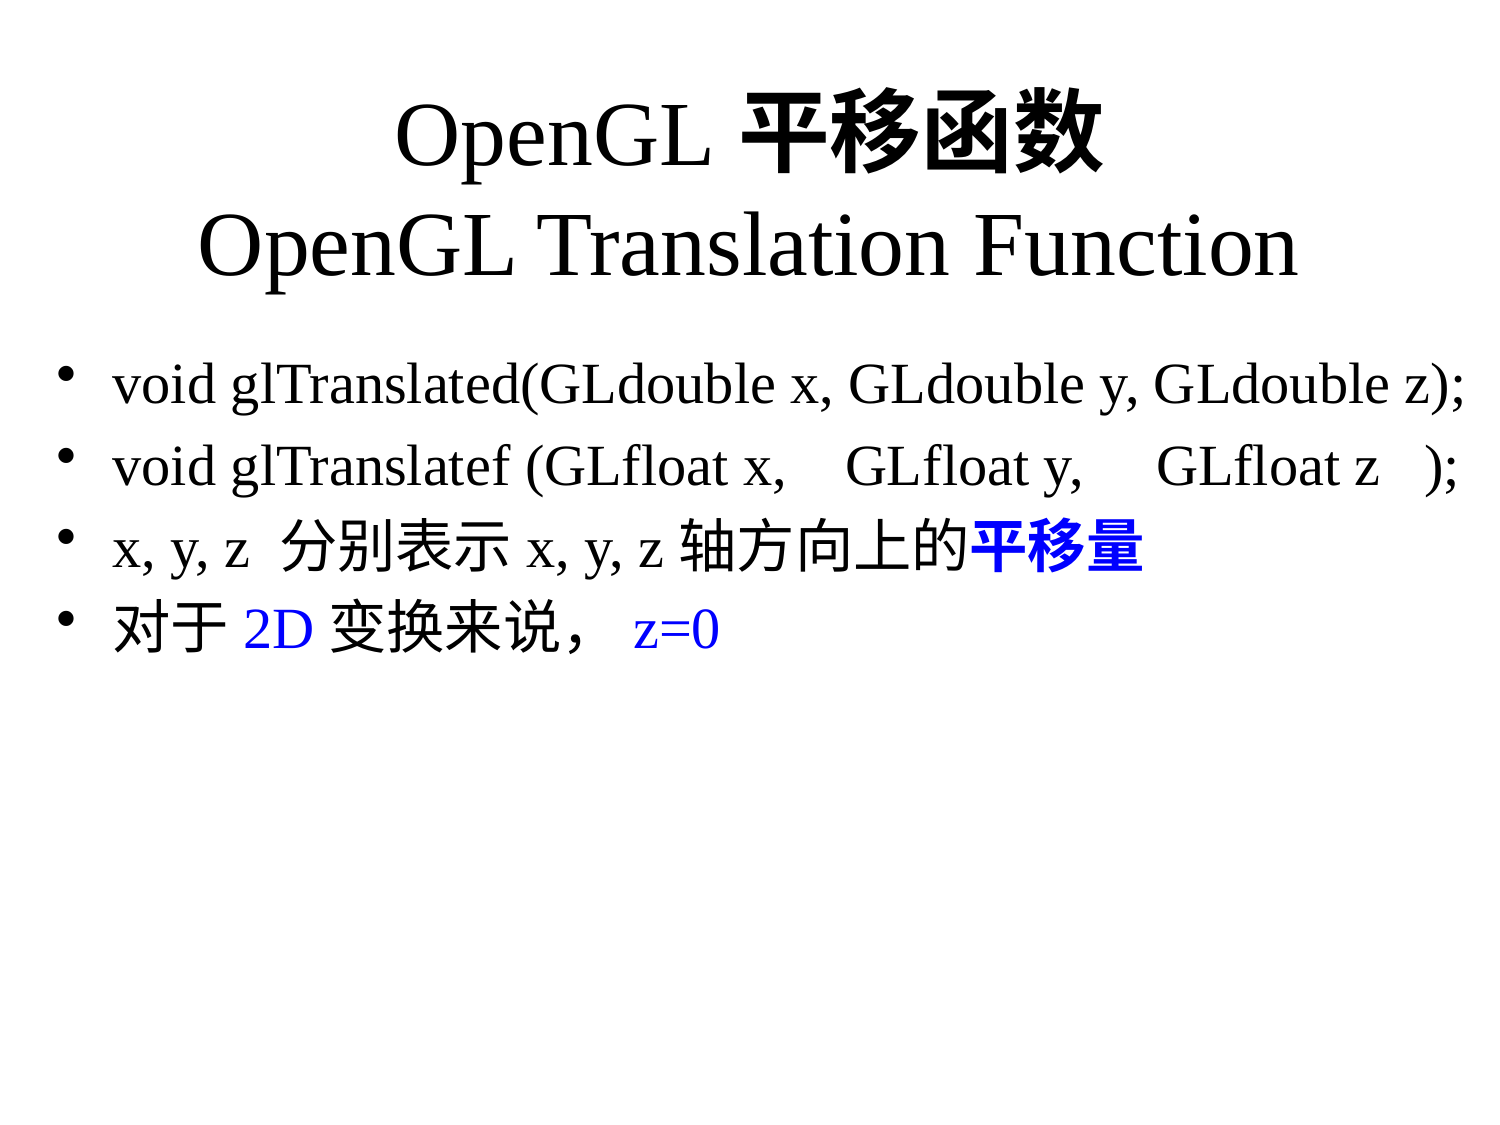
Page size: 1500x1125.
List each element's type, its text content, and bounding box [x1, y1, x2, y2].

list void glTranslated(GLdouble x, GLdouble y, GLdouble z); void glTranslatef (GLfloat x, GLfloat y, GLfloat z ); x, y, z 分别表示x, y, z轴方向上的平移量 对于2D变换来说，z=0 [41, 338, 1500, 728]
title OpenGL平移函数 OpenGL Translation Function [75, 66, 1425, 254]
